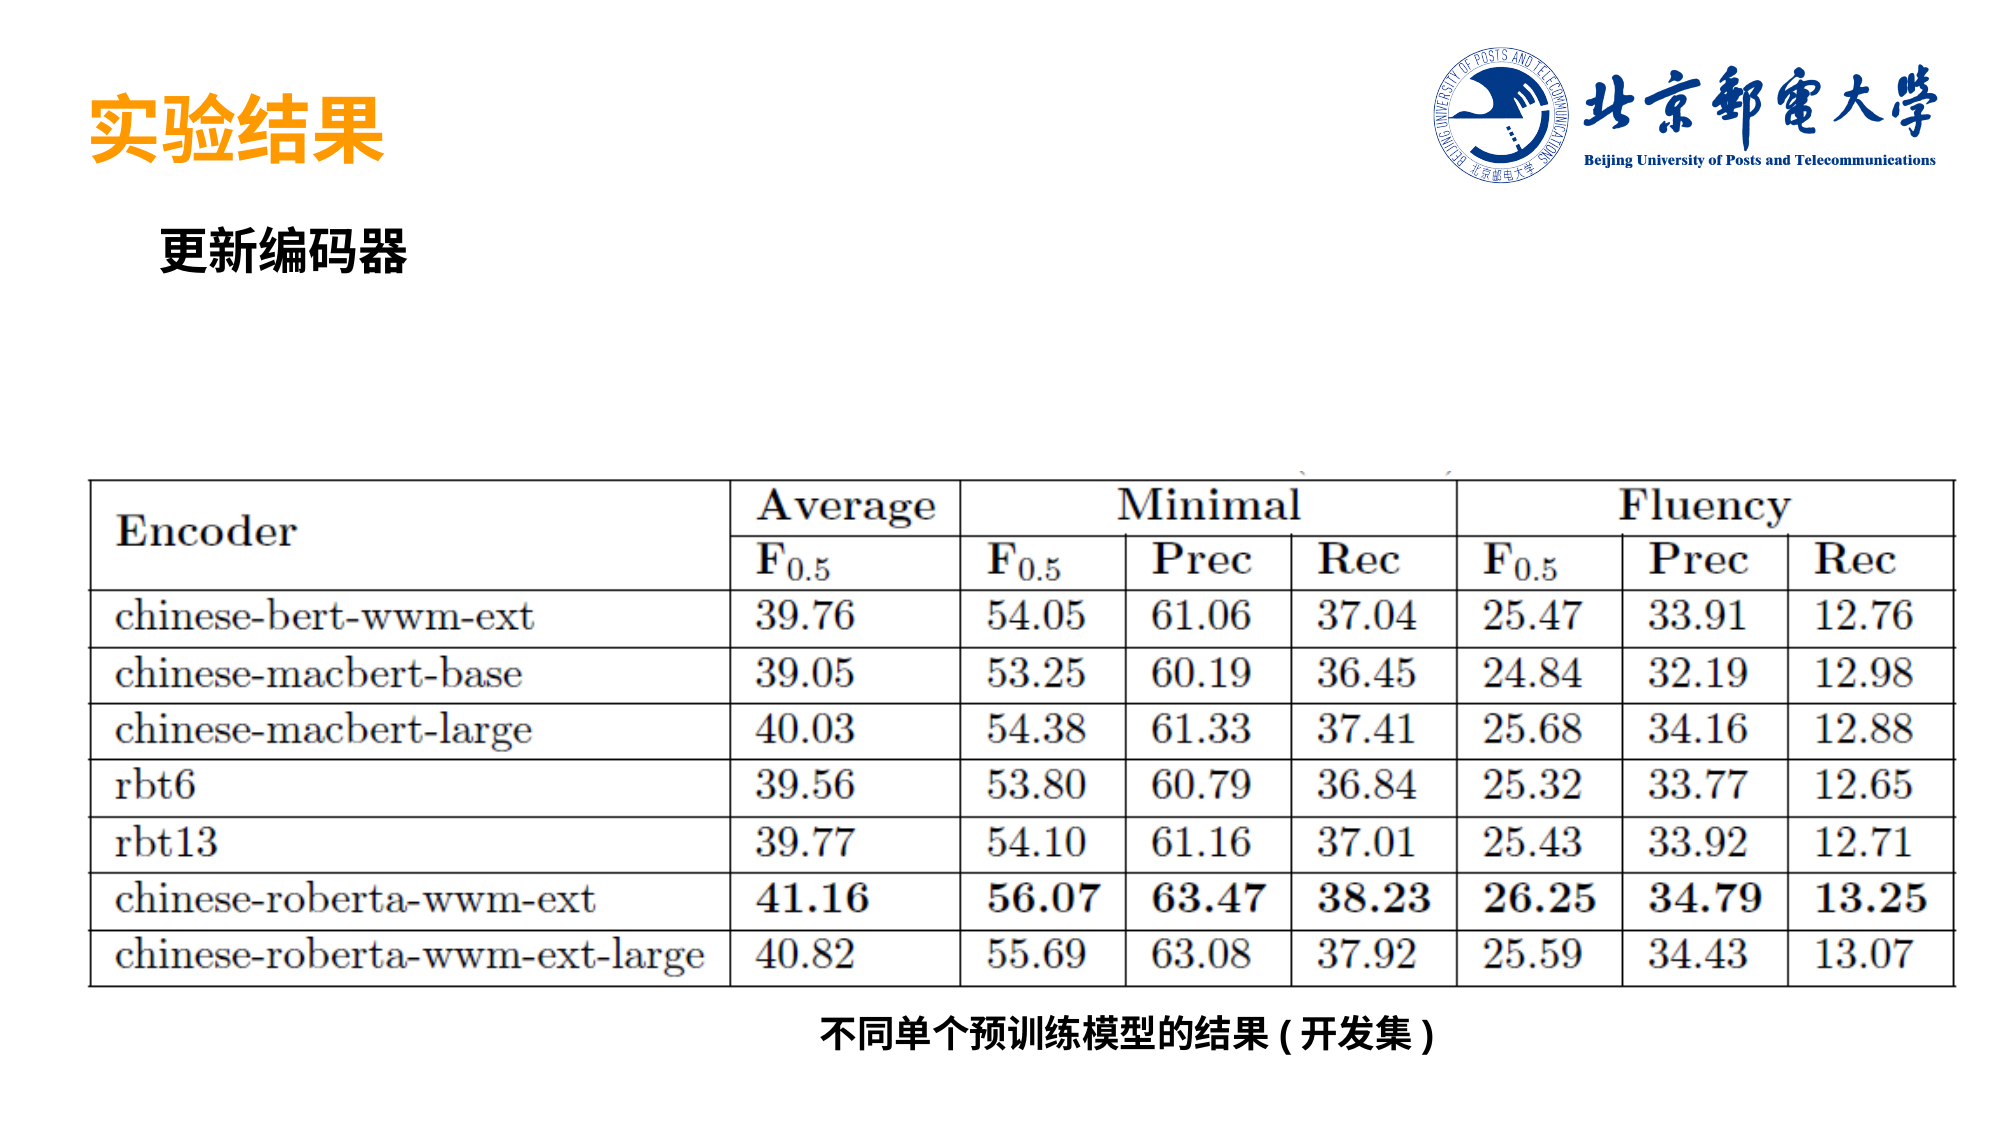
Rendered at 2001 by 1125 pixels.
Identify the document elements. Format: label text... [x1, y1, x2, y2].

text_box 不同单个预训练模型的结果(开发集) [805, 1019, 1660, 1063]
text_box 实验结果 [71, 74, 1072, 180]
picture [1418, 35, 1952, 196]
picture [78, 471, 1974, 1019]
text_box 更新编码器 [143, 212, 1332, 288]
